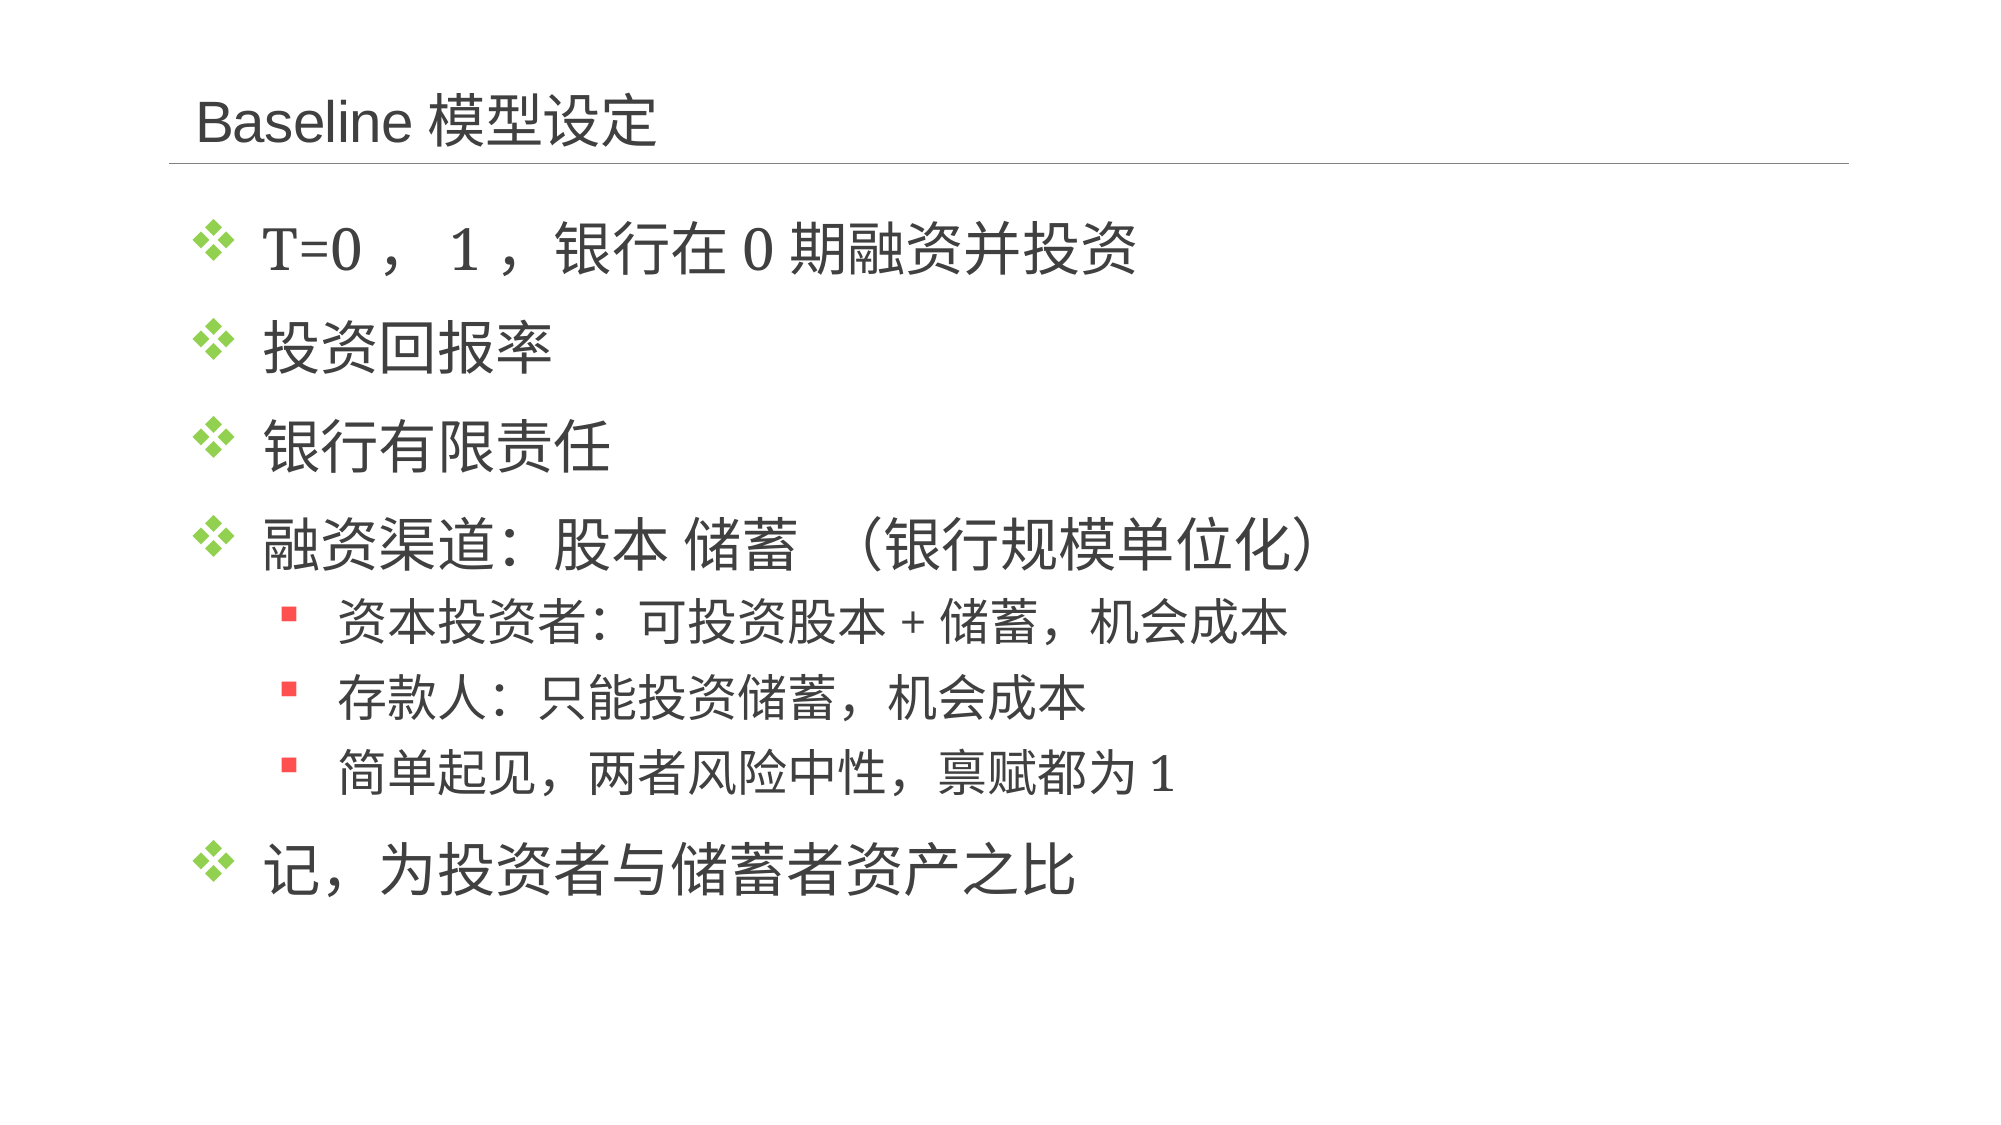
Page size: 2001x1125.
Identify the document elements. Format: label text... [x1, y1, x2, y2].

title Baseline模型设定 [180, 47, 1830, 162]
